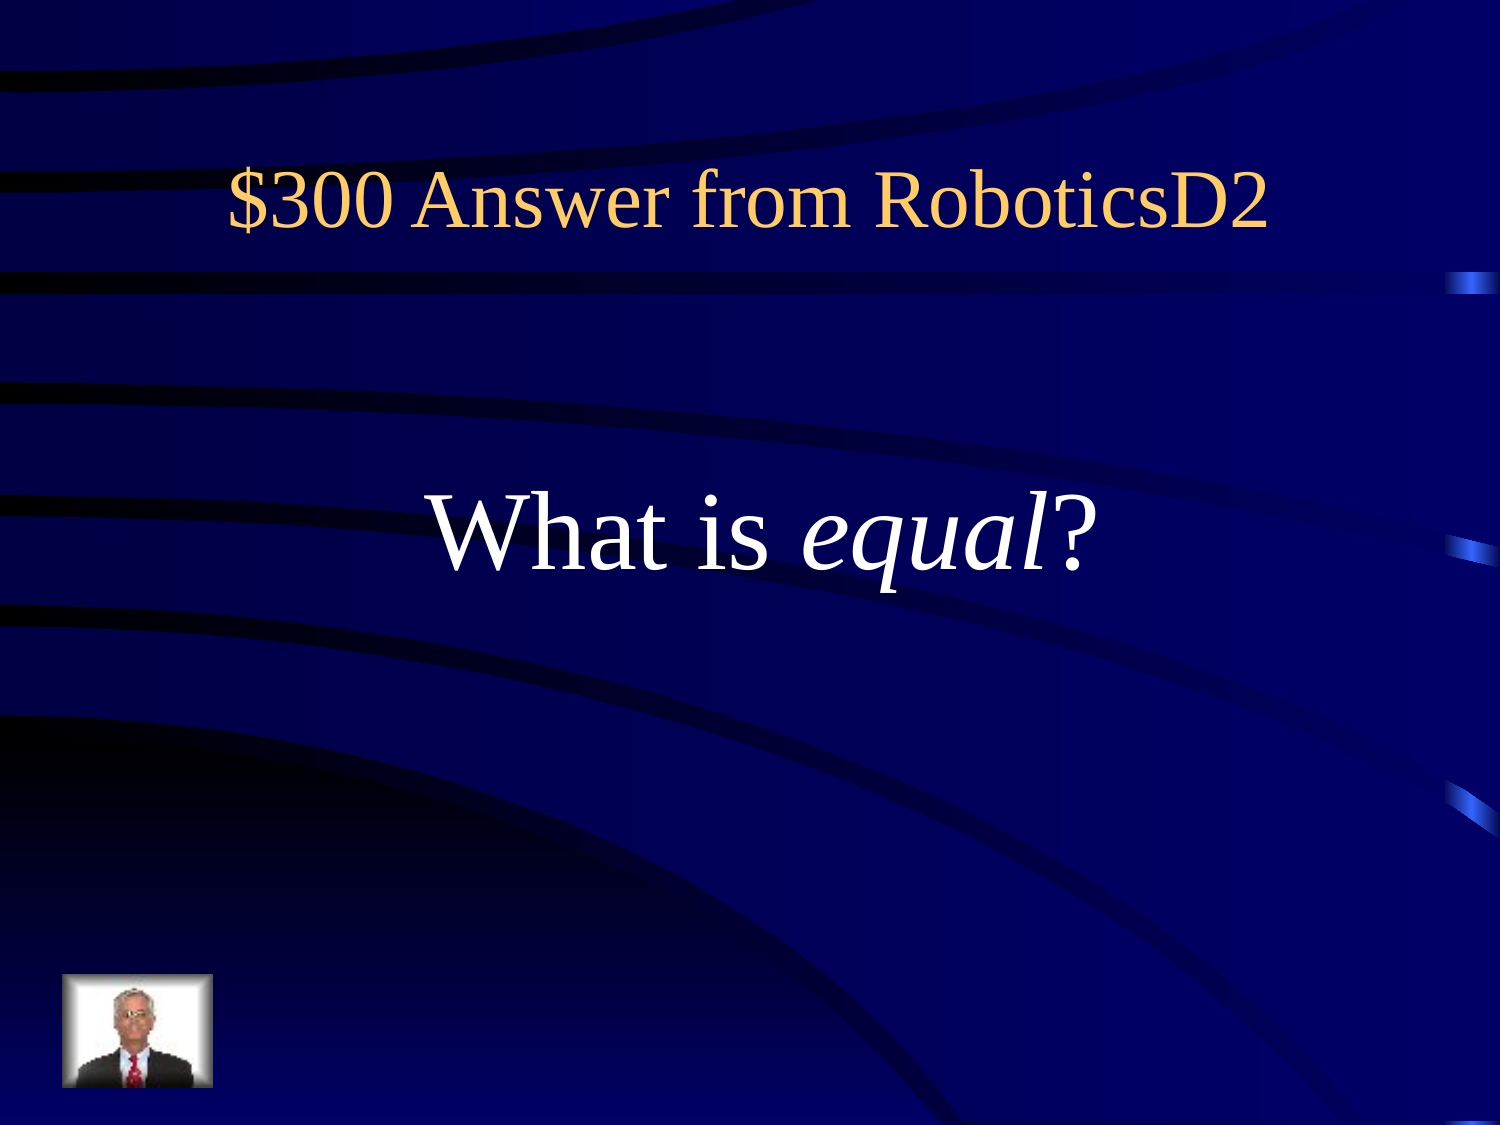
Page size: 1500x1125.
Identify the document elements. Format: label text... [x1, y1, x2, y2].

text_box What is equal? [237, 449, 1288, 600]
picture [62, 974, 213, 1088]
title $300 Answer from RoboticsD2 [112, 99, 1388, 288]
